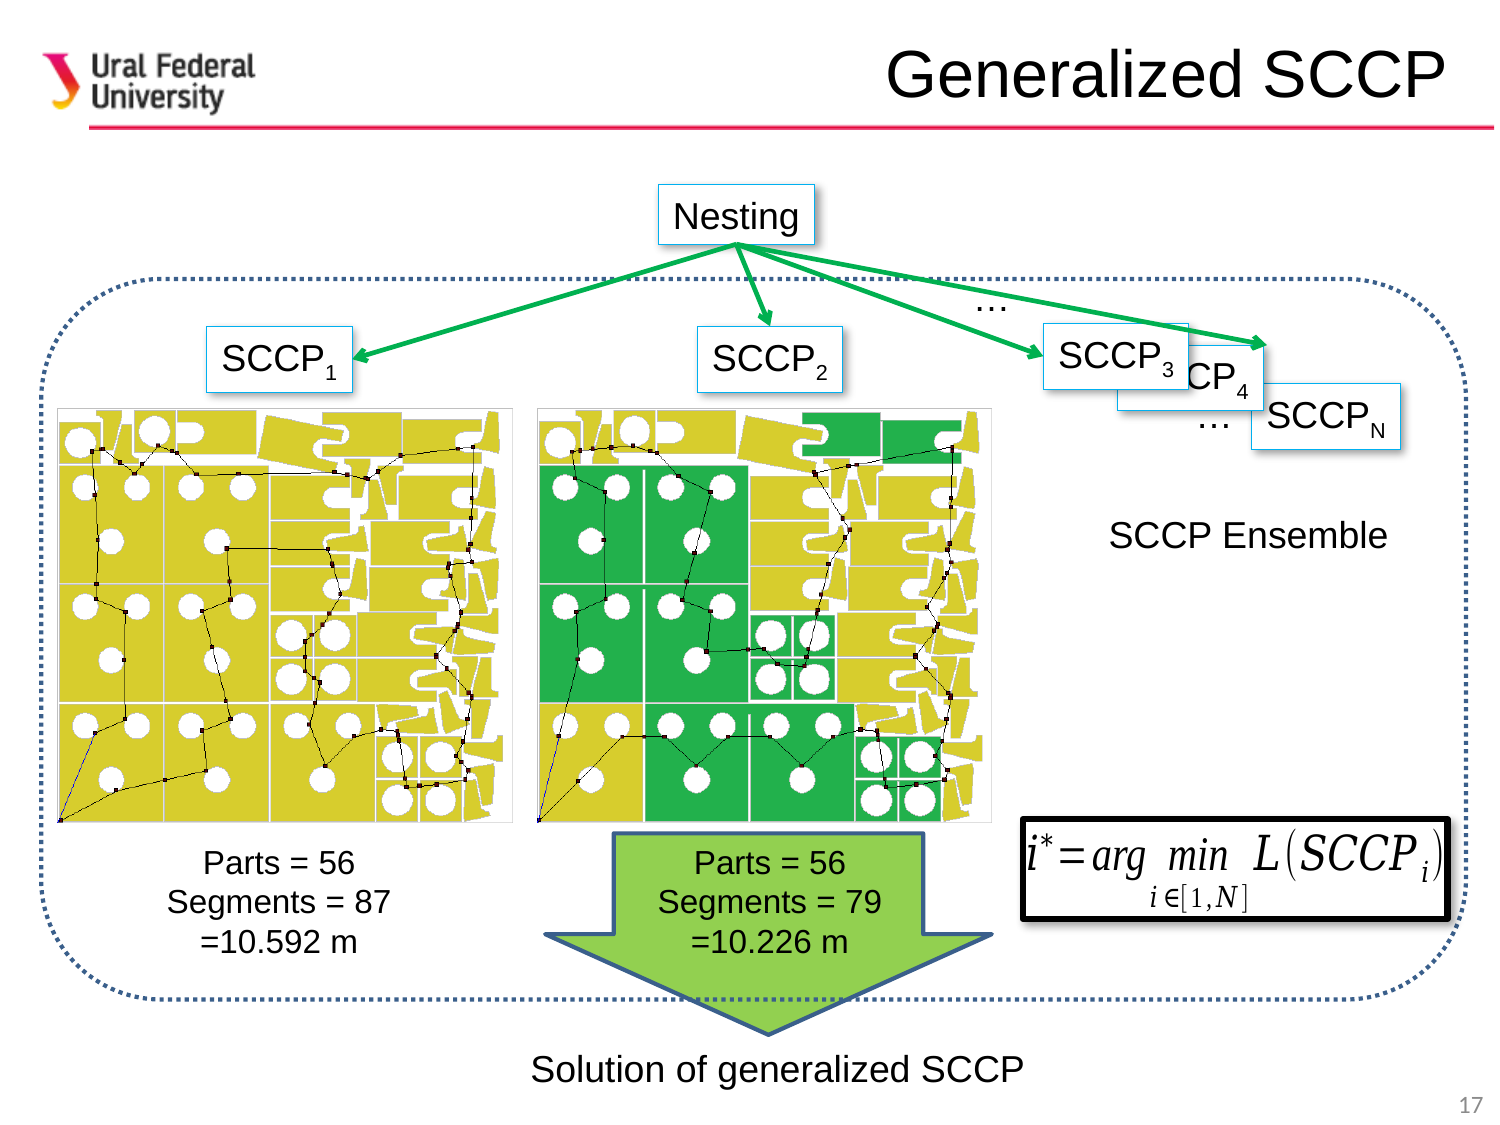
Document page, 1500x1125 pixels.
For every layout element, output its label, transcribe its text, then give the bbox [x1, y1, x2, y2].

slide_number 17 [1435, 1082, 1499, 1125]
text_box Nesting [658, 184, 815, 243]
picture [57, 408, 513, 823]
text_box Solution of generalized SCCP [515, 1038, 1041, 1098]
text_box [736, 244, 1268, 346]
text_box [39, 276, 1469, 1002]
picture [5, 34, 1495, 130]
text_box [353, 244, 732, 357]
text_box Generalized SCCP [870, 23, 1464, 119]
text_box [690, 1000, 847, 1037]
picture [537, 408, 993, 823]
